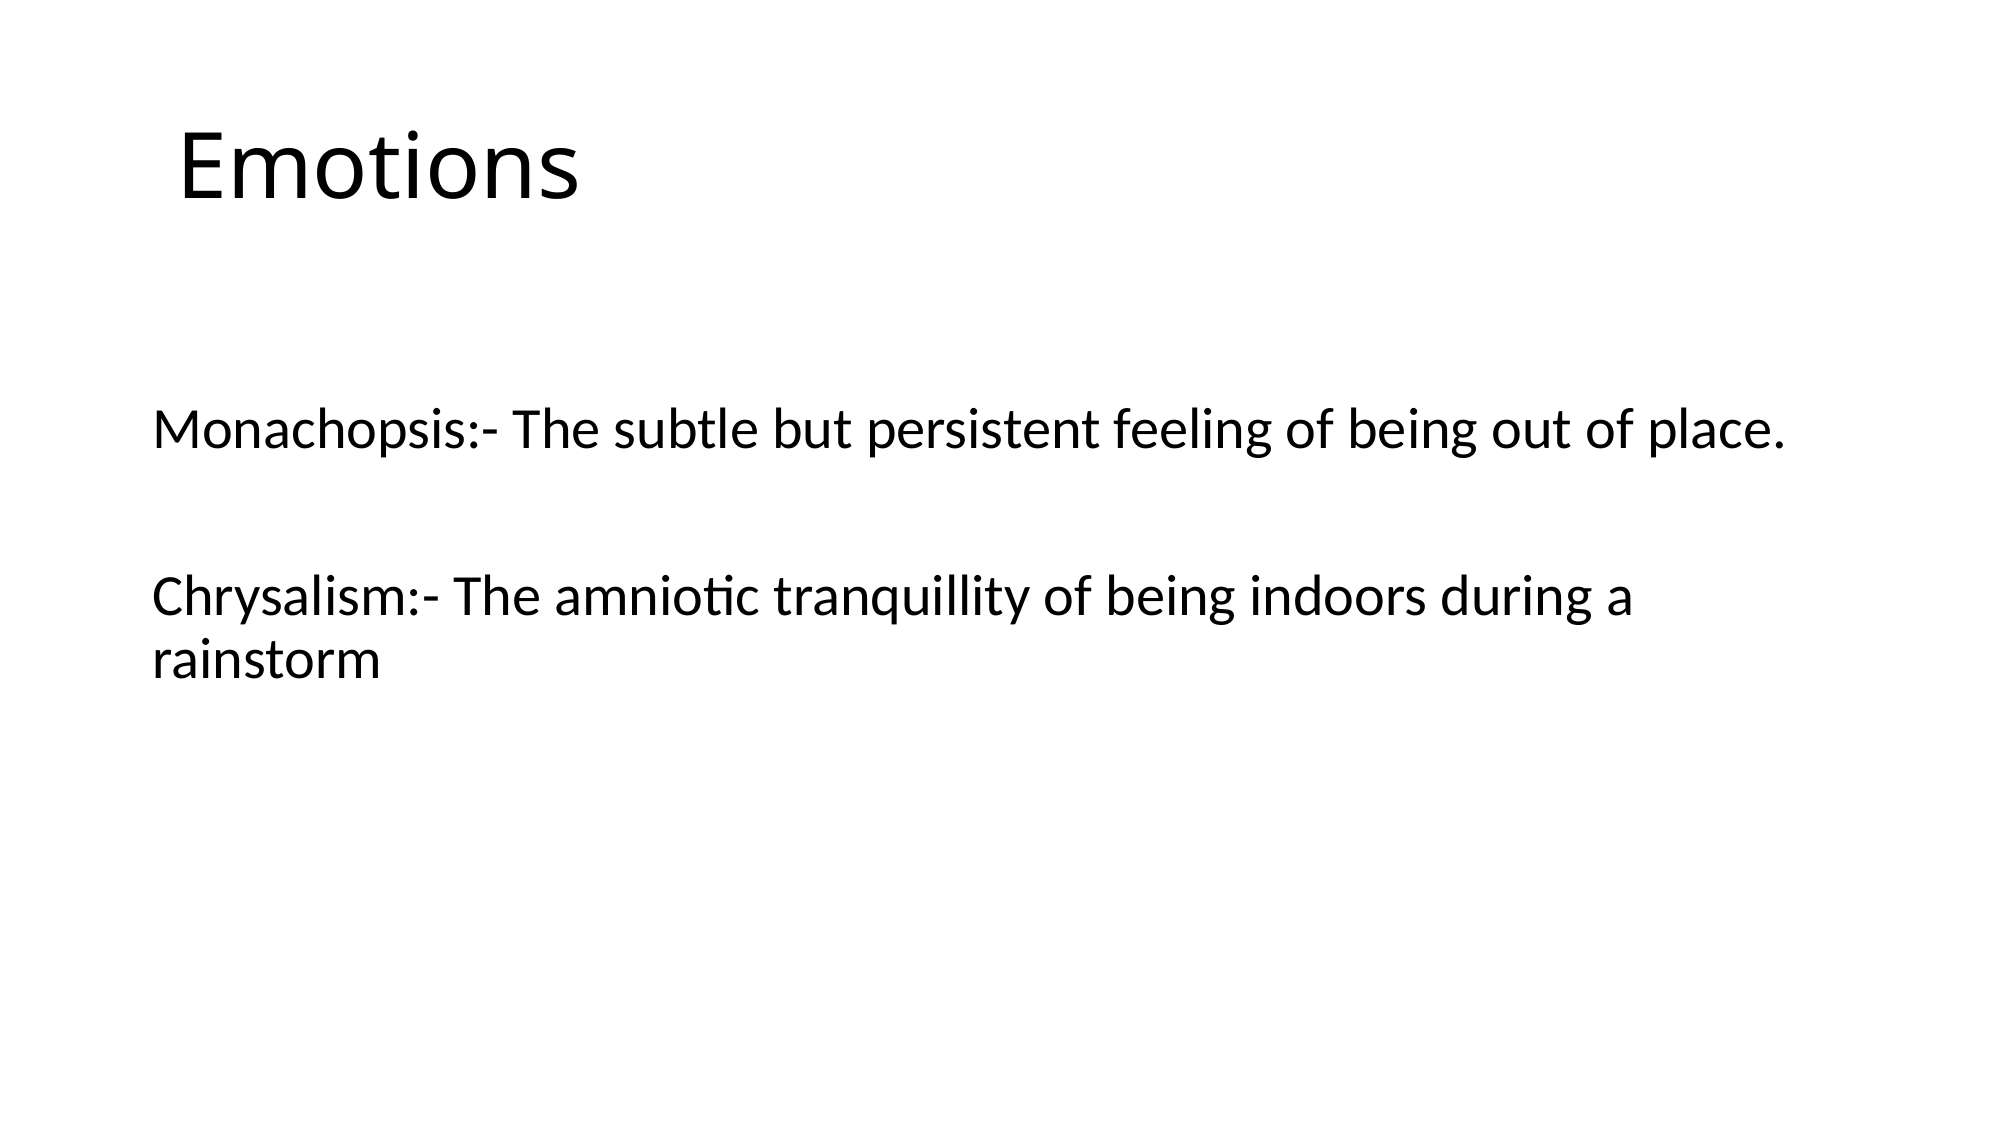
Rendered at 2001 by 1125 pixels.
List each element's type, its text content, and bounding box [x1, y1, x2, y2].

list Monachopsis:- The subtle but persistent feeling of being out of place. Chrysalism:- The amniotic tranquillity of being indoors during a rainstorm [137, 299, 1863, 1014]
title Emotions [137, 59, 1863, 278]
